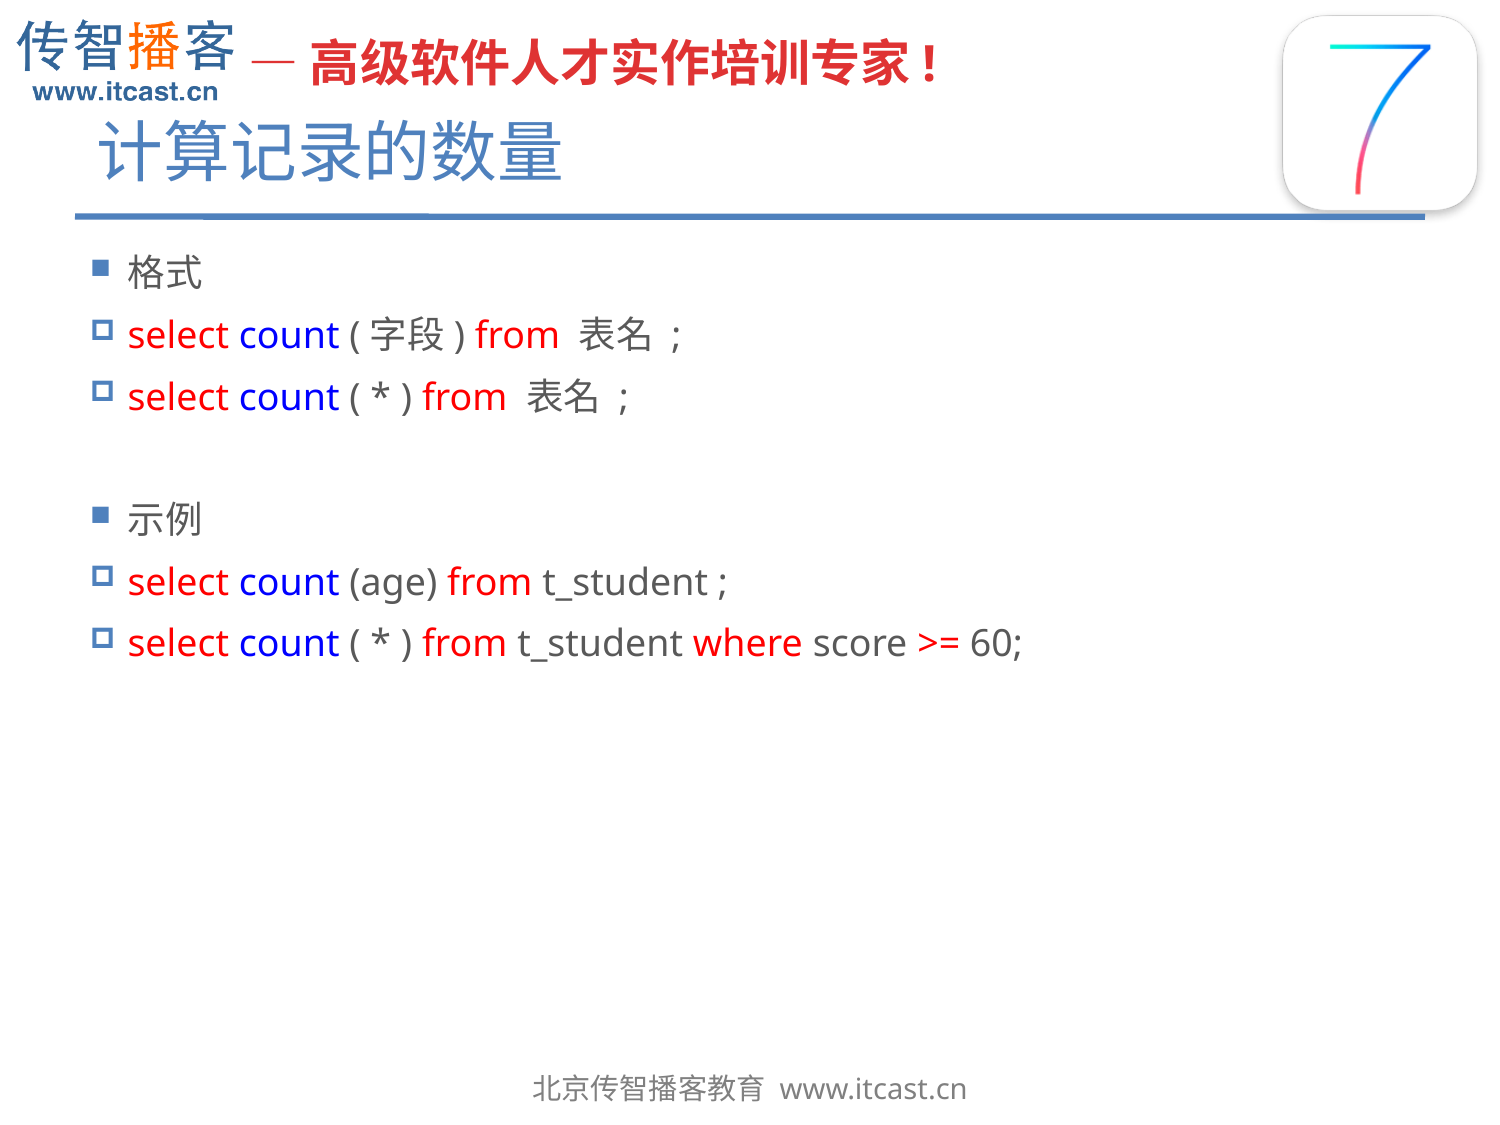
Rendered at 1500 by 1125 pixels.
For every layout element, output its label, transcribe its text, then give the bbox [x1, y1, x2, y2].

list 格式 select count (字段) from 表名 ; select count ( * ) from 表名 ; 示例 select count (age) from t_student ; select count ( * ) from t_student where score >= 60; [75, 241, 1425, 1015]
picture [16, 19, 234, 101]
picture [1163, 0, 1500, 263]
title 计算记录的数量 [81, 102, 1416, 238]
